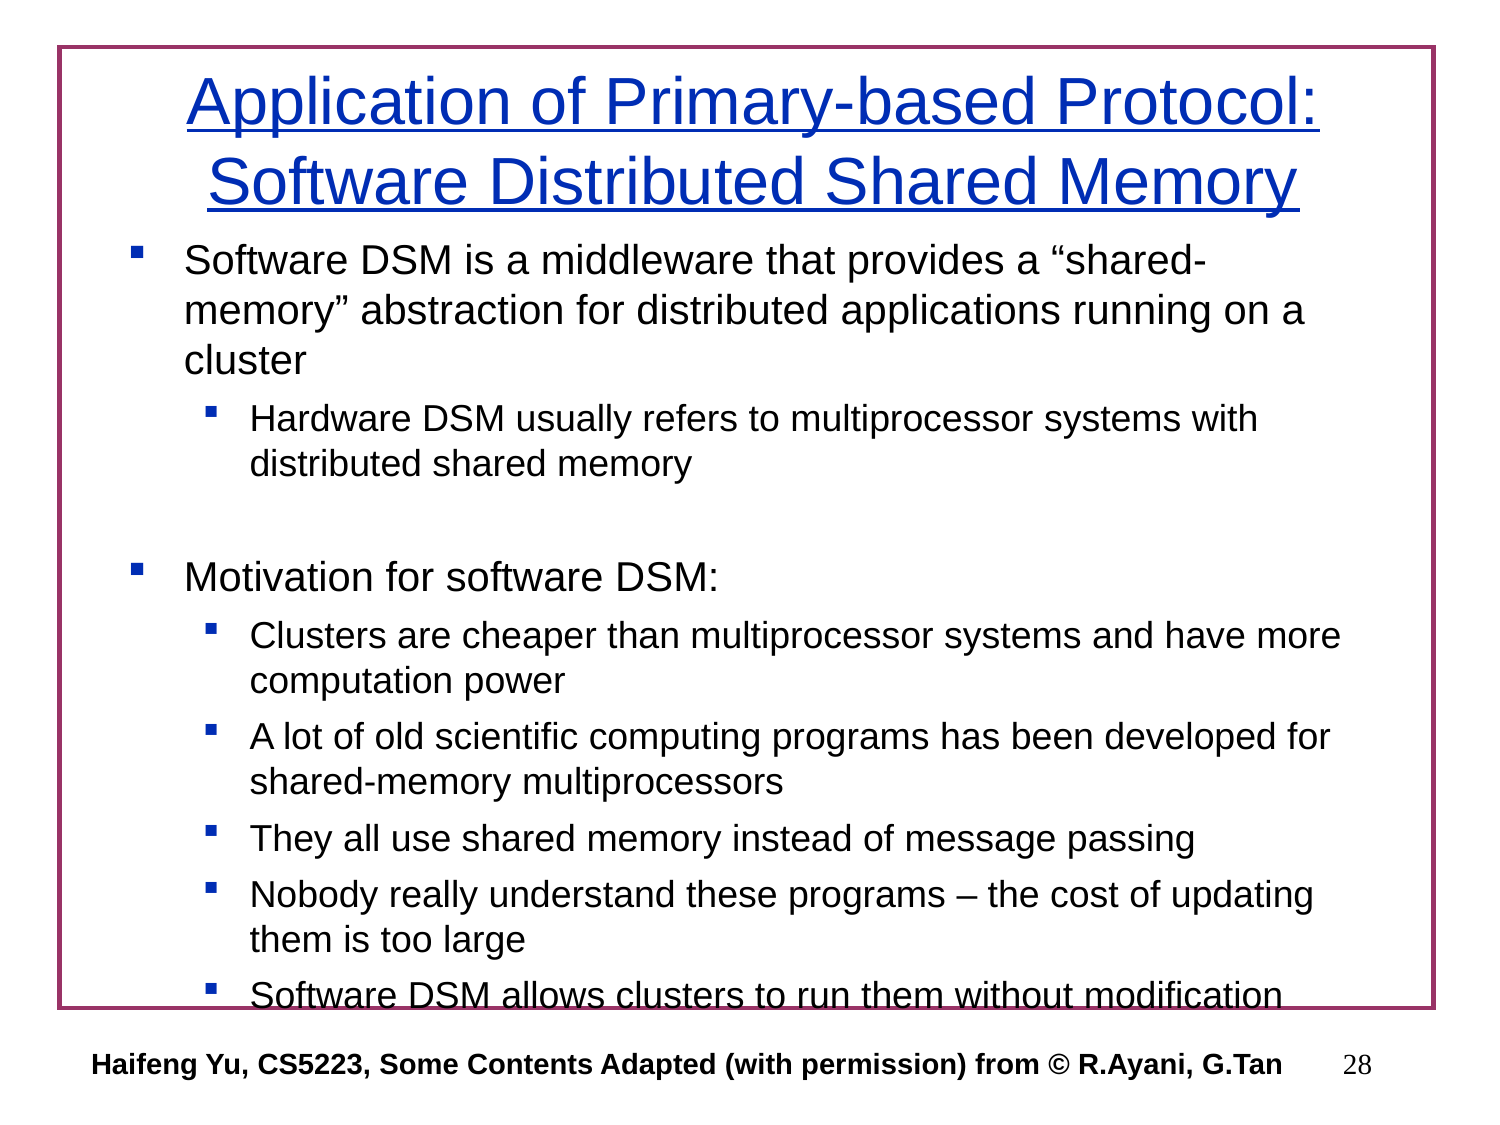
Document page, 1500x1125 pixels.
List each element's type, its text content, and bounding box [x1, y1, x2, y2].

slide_number 28 [1326, 1024, 1388, 1101]
footer Haifeng Yu, CS5223, Some Contents Adapted (with permission) from © R.Ayani, G.Tan [49, 1024, 1326, 1101]
list Software DSM is a middleware that provides a “shared-memory” abstraction for distributed applications running on a cluster Hardware DSM usually refers to multiprocessor systems with distributed shared memory Motivation for software DSM: Clusters are cheaper than multiprocessor systems and have more computation power A lot of old scientific computing programs has been developed for shared-memory multiprocessors They all use shared memory instead of message passing Nobody really understand these programs – the cost of updating them is too large Software DSM allows clusters to run them without modification [112, 224, 1388, 992]
title Application of Primary-based Protocol: Software Distributed Shared Memory [115, 69, 1392, 207]
